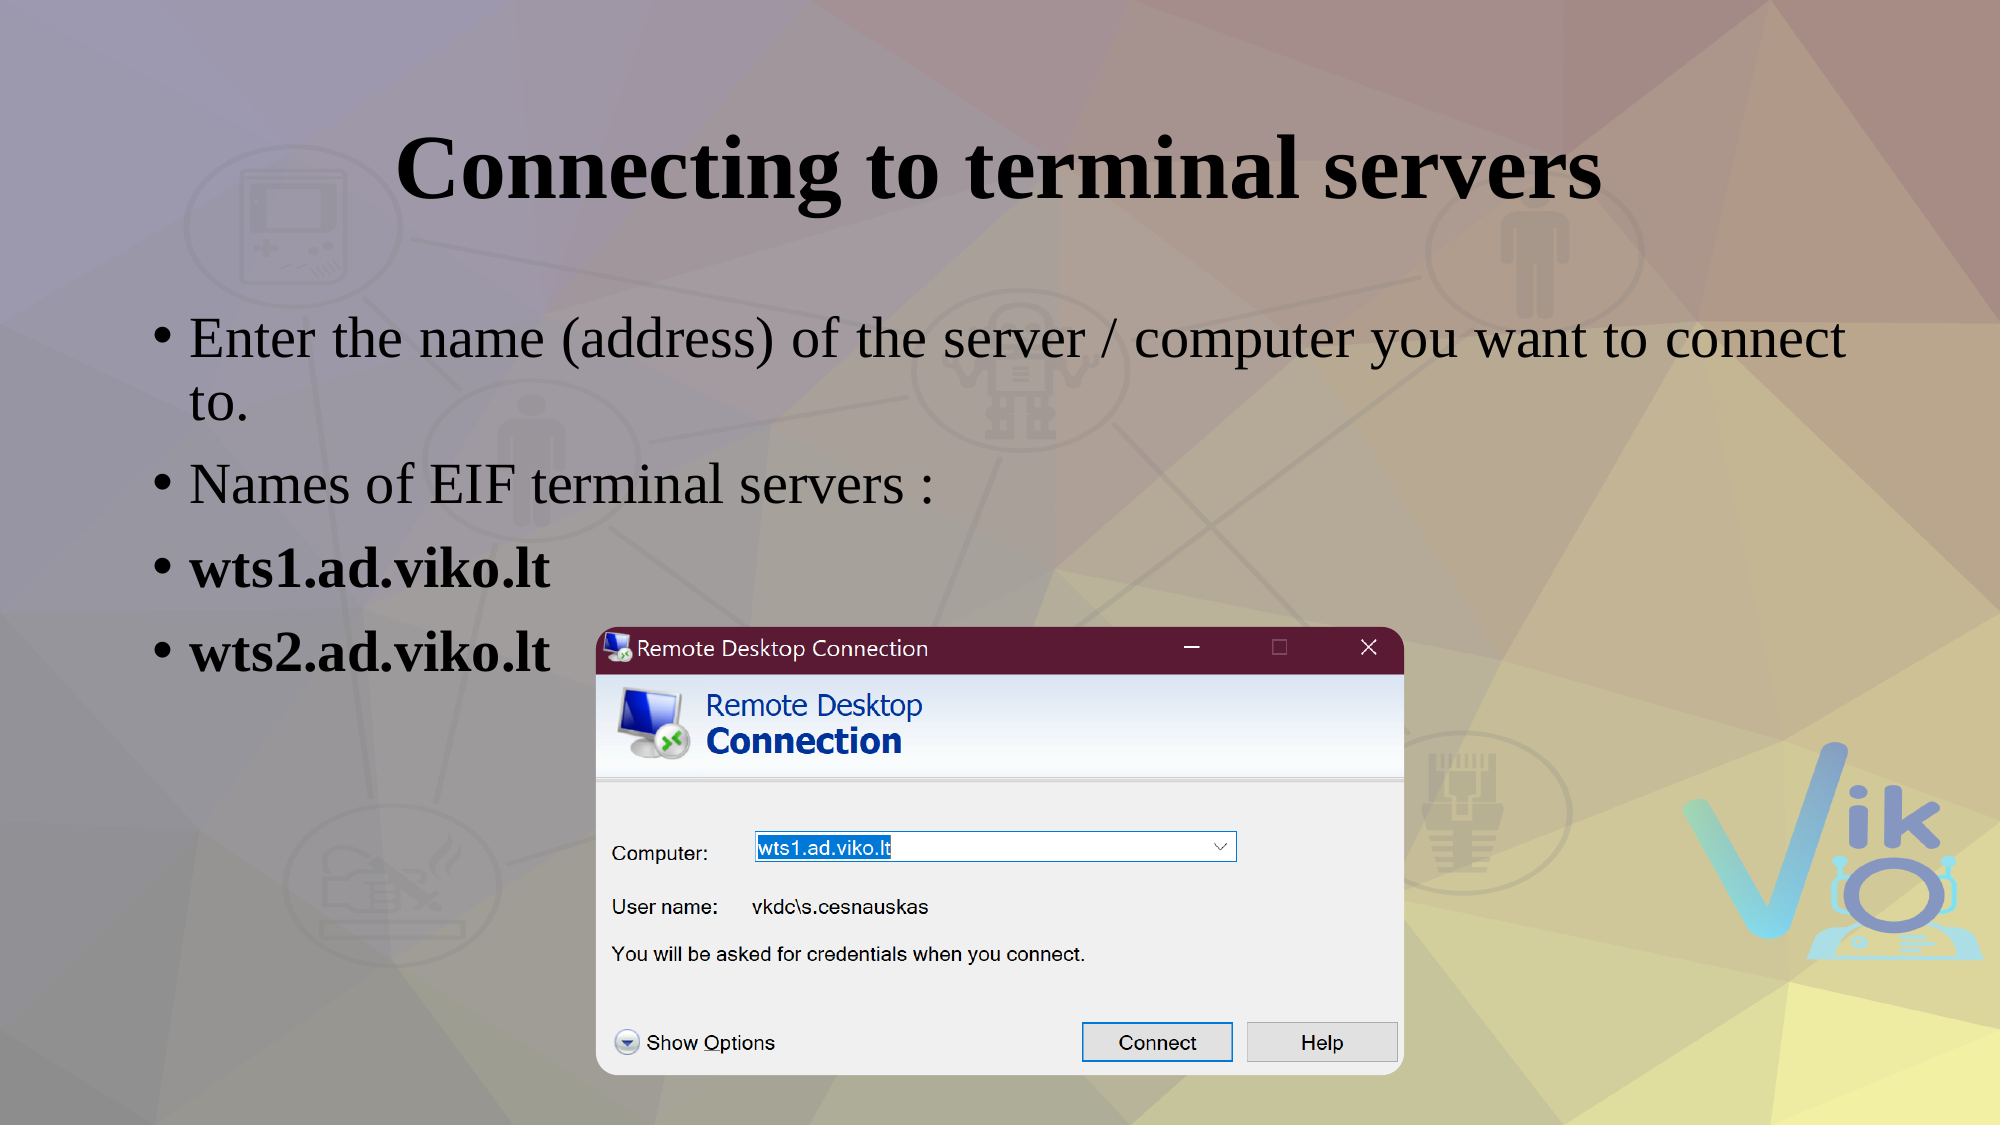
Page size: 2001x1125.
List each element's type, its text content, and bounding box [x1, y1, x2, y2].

title Connecting to terminal servers [137, 59, 1863, 278]
list Enter the name (address) of the server / computer you want to connect to. Names of EIF terminal servers : wts1.ad.viko.lt wts2.ad.viko.lt [137, 299, 1863, 1014]
picture [595, 626, 1405, 1076]
